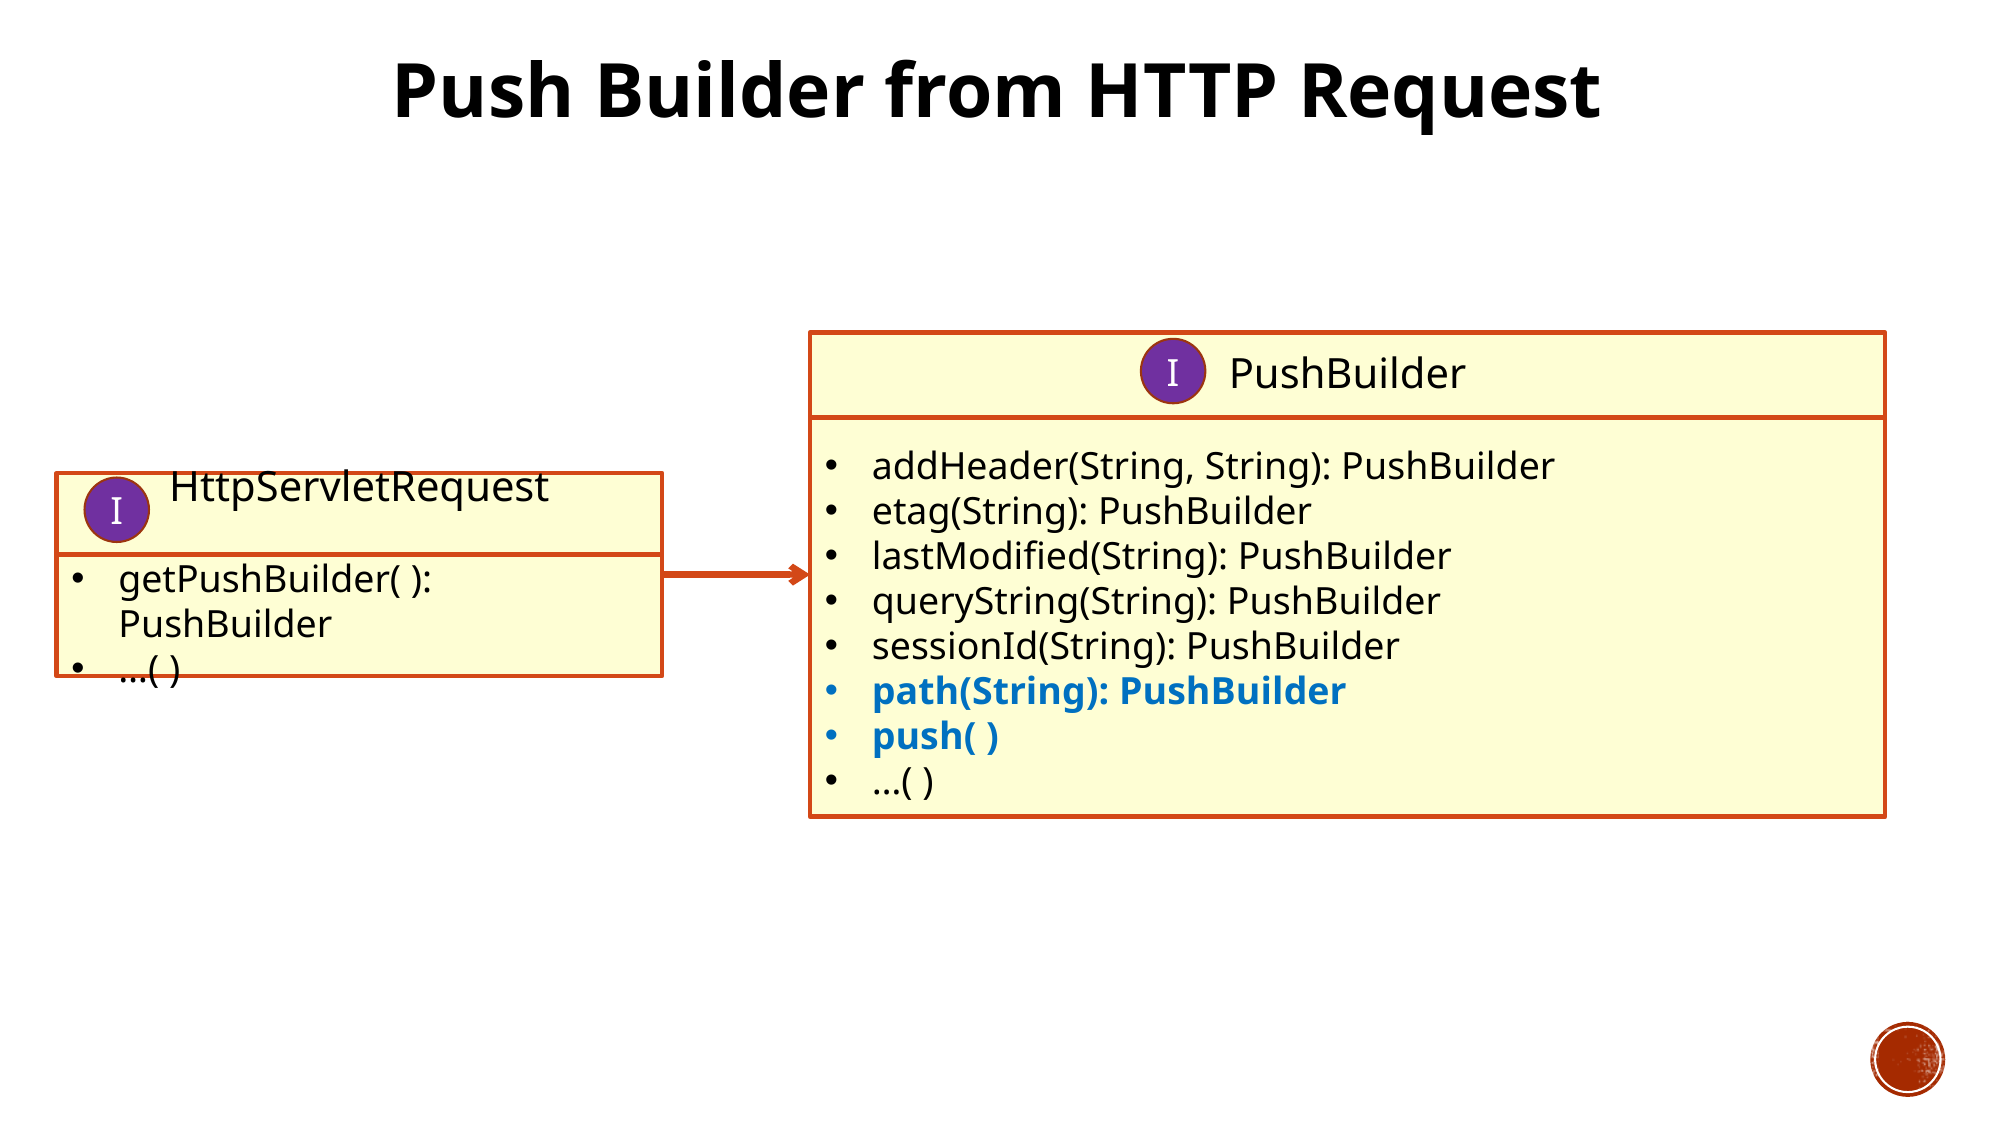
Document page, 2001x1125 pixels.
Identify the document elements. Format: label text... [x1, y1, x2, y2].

text_box Push Builder from HTTP Request [56, 35, 1939, 141]
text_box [58, 333, 1886, 816]
